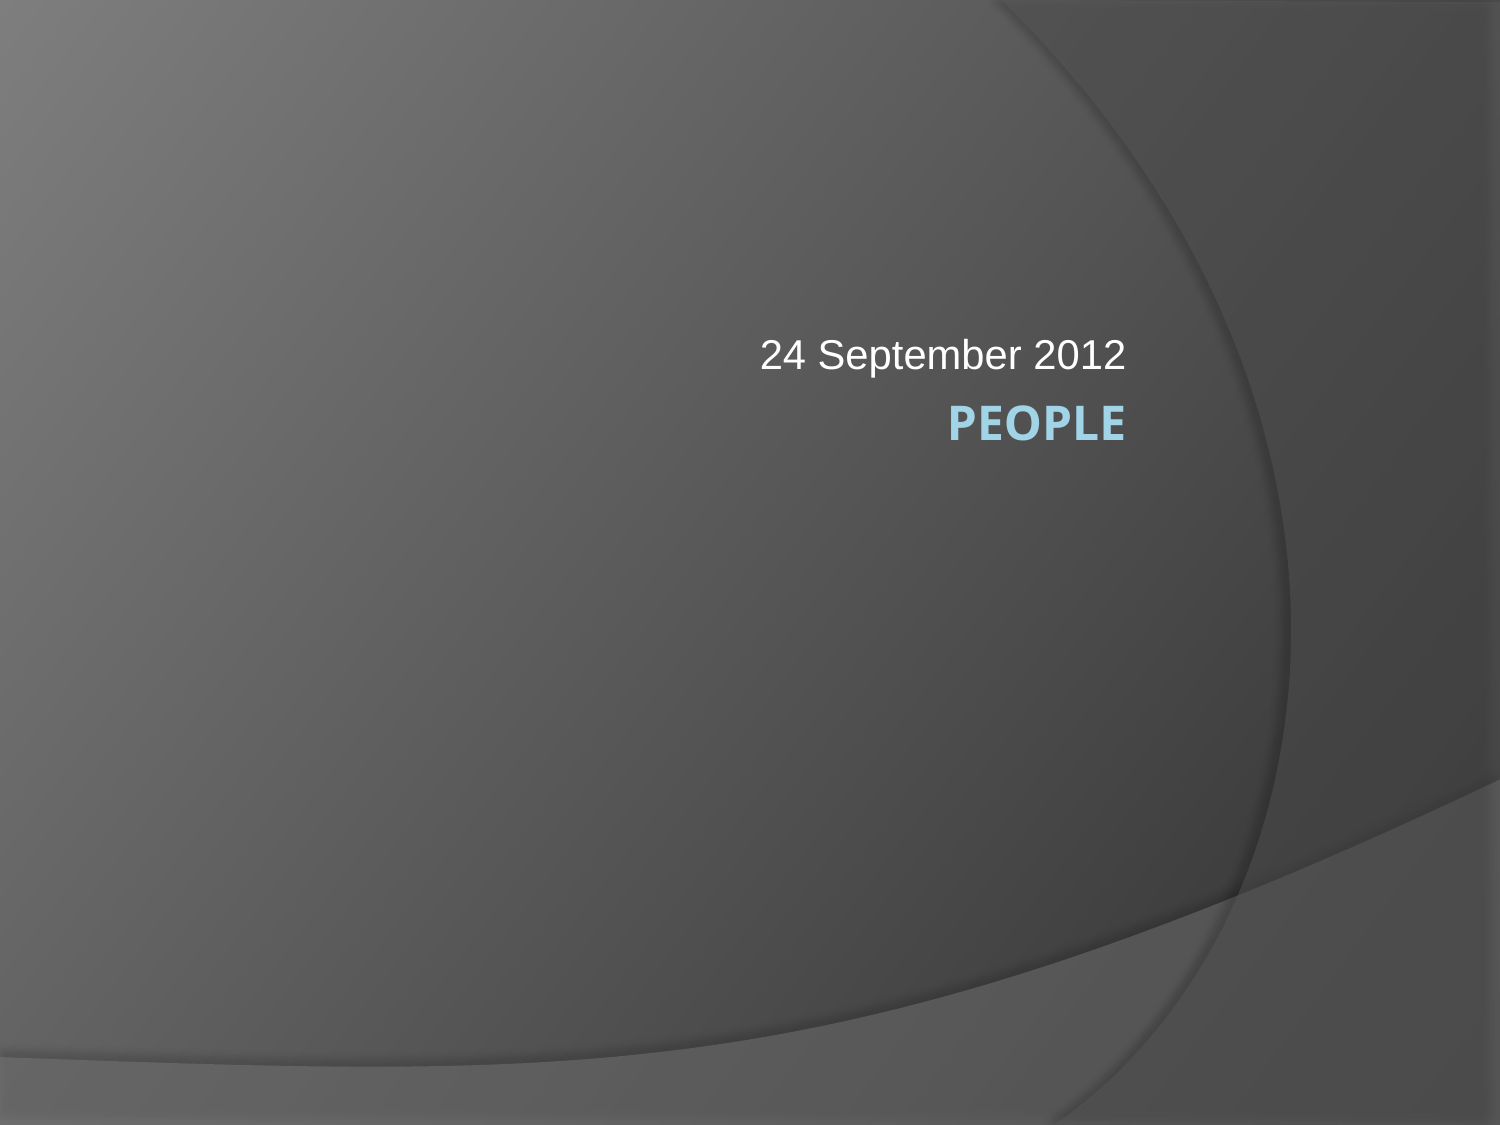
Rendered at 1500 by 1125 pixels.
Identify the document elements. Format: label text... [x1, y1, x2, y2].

subtitle 24 September 2012 [71, 287, 1134, 379]
title People [71, 384, 1134, 513]
